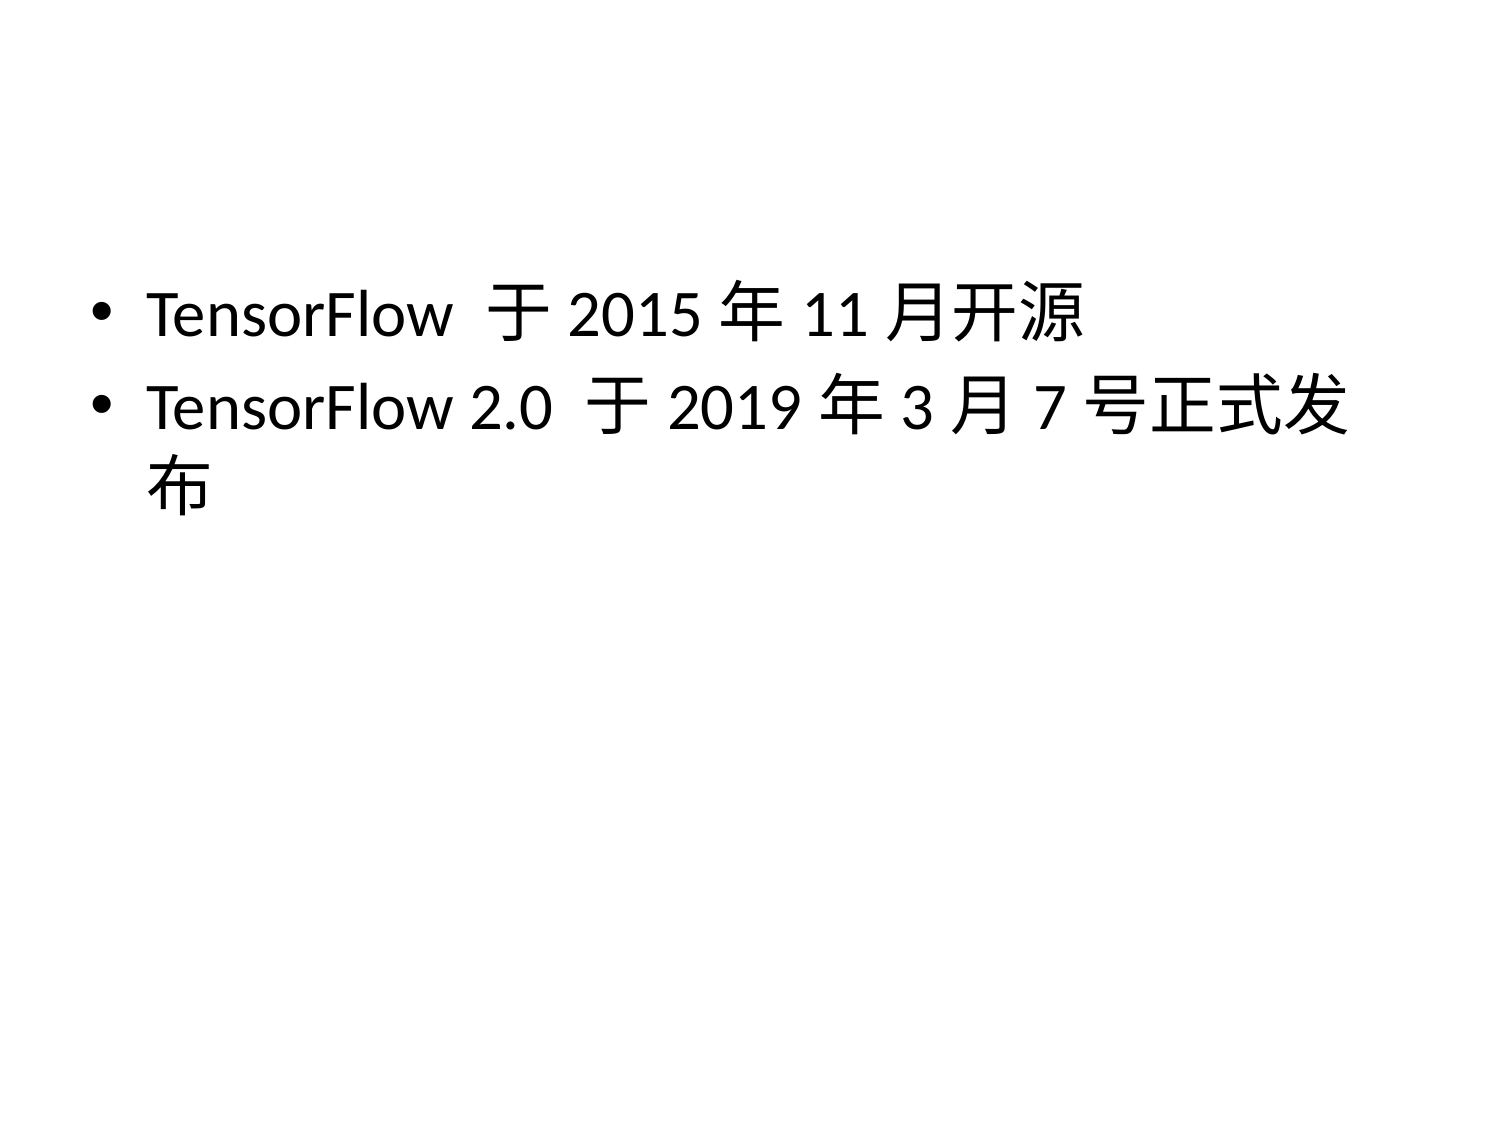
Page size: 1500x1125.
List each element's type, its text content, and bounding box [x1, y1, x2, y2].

list TensorFlow 于2015年11月开源 TensorFlow 2.0 于2019年3月7号正式发布 [75, 262, 1425, 1005]
